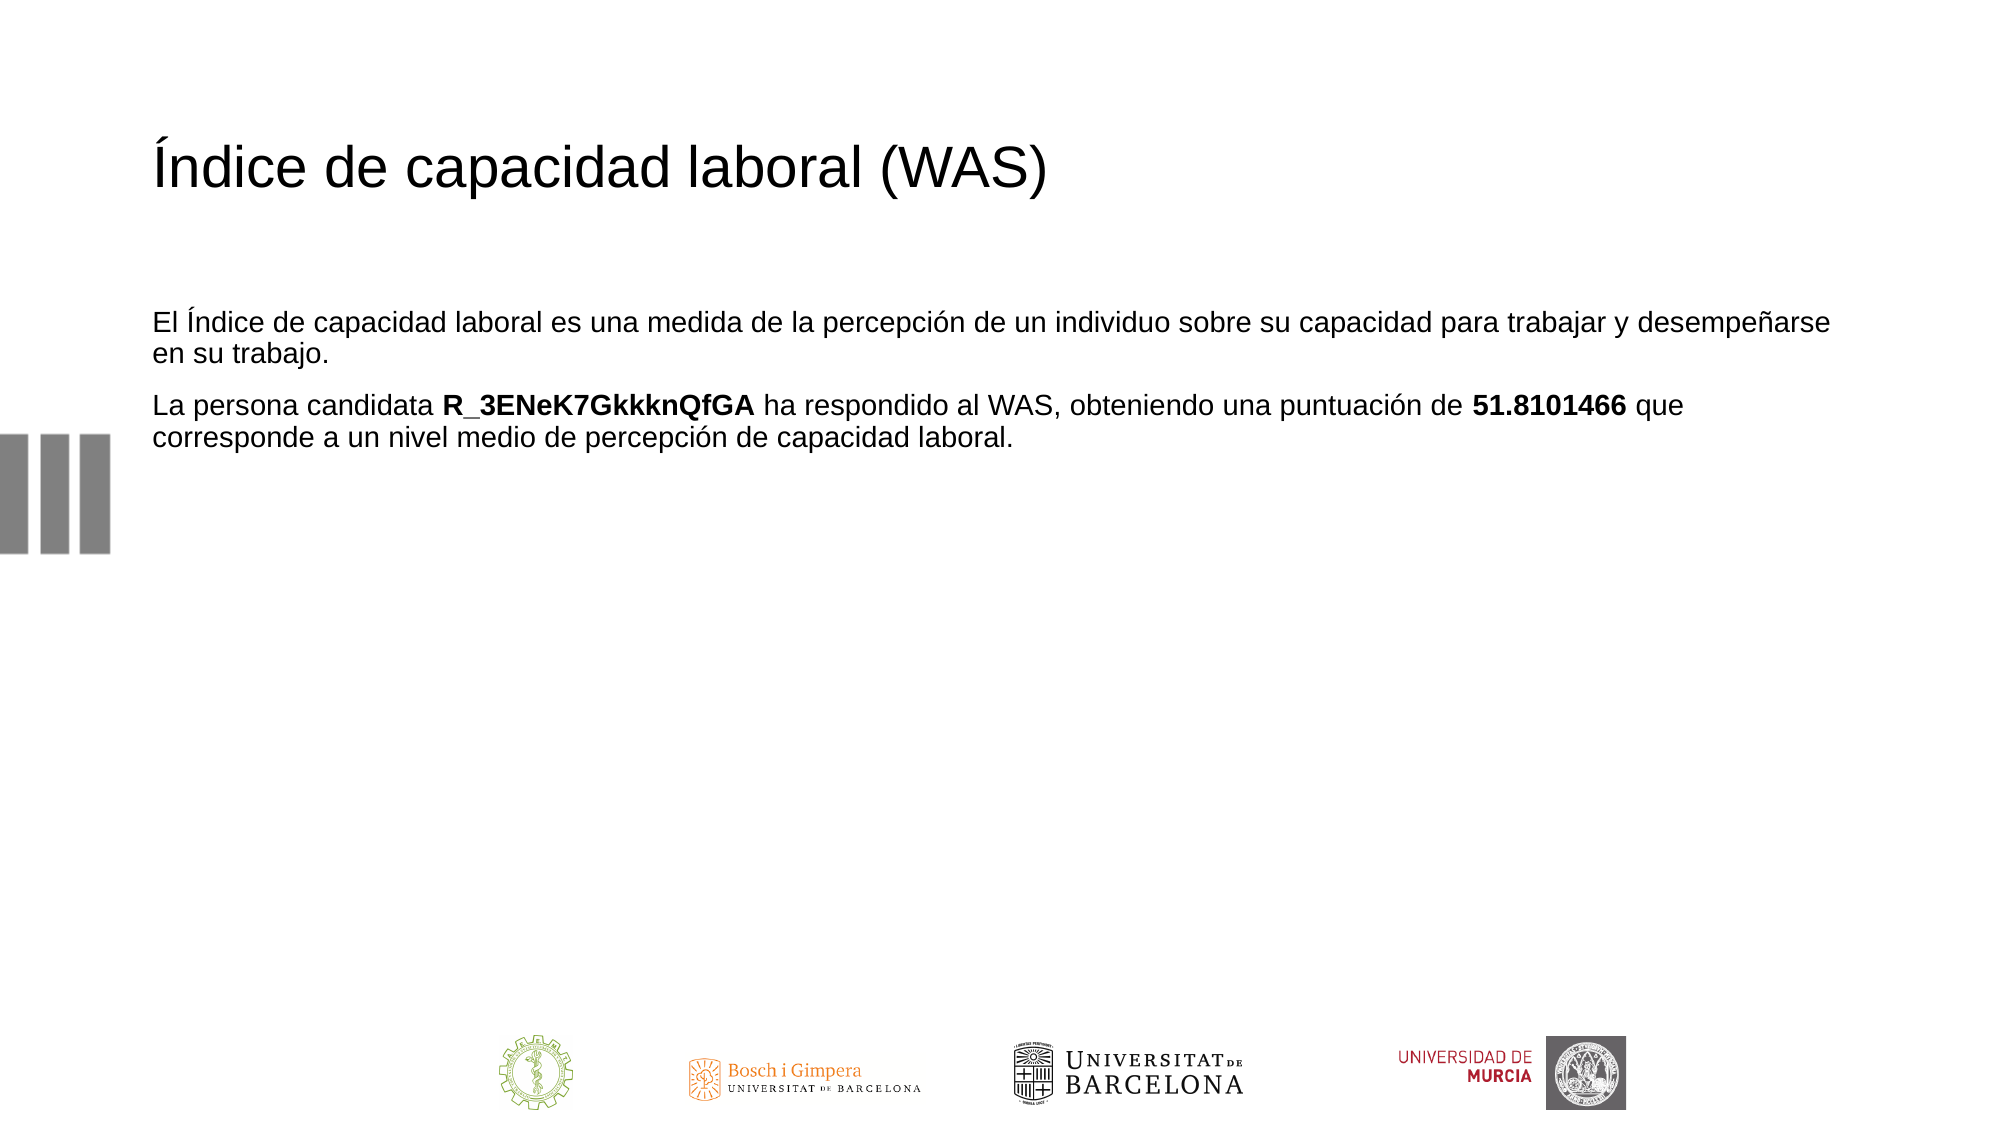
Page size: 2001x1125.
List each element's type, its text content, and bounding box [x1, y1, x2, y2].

picture [499, 1035, 573, 1110]
picture [0, 420, 123, 563]
list El Índice de capacidad laboral es una medida de la percepción de un individuo sobre su capacidad para trabajar y desempeñarse en su trabajo. La persona candidata R_3ENeK7GkkknQfGA ha respondido al WAS, obteniendo una puntuación de 51.8101466 que corresponde a un nivel medio de percepción de capacidad laboral. [137, 299, 1863, 1014]
picture [684, 1031, 926, 1125]
picture [1331, 1036, 1627, 1110]
title Índice de capacidad laboral (WAS) [137, 59, 1863, 278]
picture [1014, 1042, 1243, 1105]
